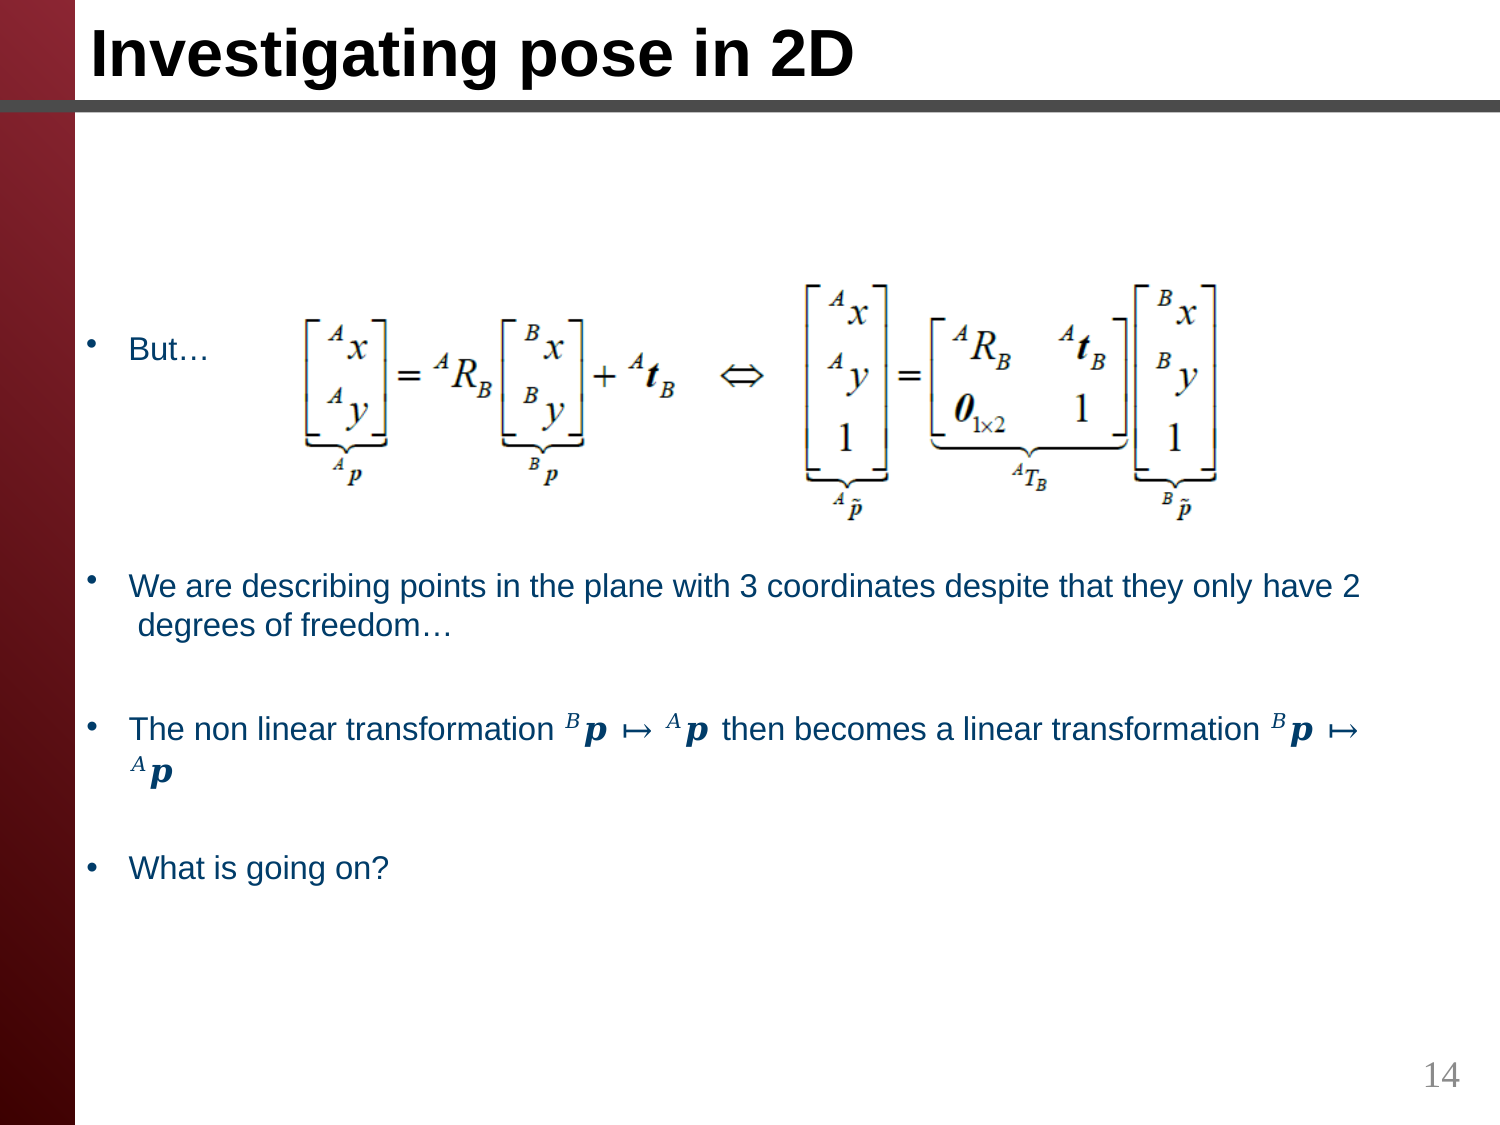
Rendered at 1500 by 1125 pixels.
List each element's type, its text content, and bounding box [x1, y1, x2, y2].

title Investigating pose in 2D [74, 0, 1426, 101]
picture [274, 278, 1278, 531]
text_box But… [84, 326, 213, 368]
slide_number 14 [1125, 1042, 1475, 1103]
text_box We are describing points in the plane with 3 coordinates despite that they only have 2 degrees of freedom… The non linear transformation 𝐵𝒑 ↦ 𝐴𝒑 then becomes a linear transformation 𝐵𝒑 ↦ 𝐴𝒑 What is going on? [78, 562, 1384, 887]
